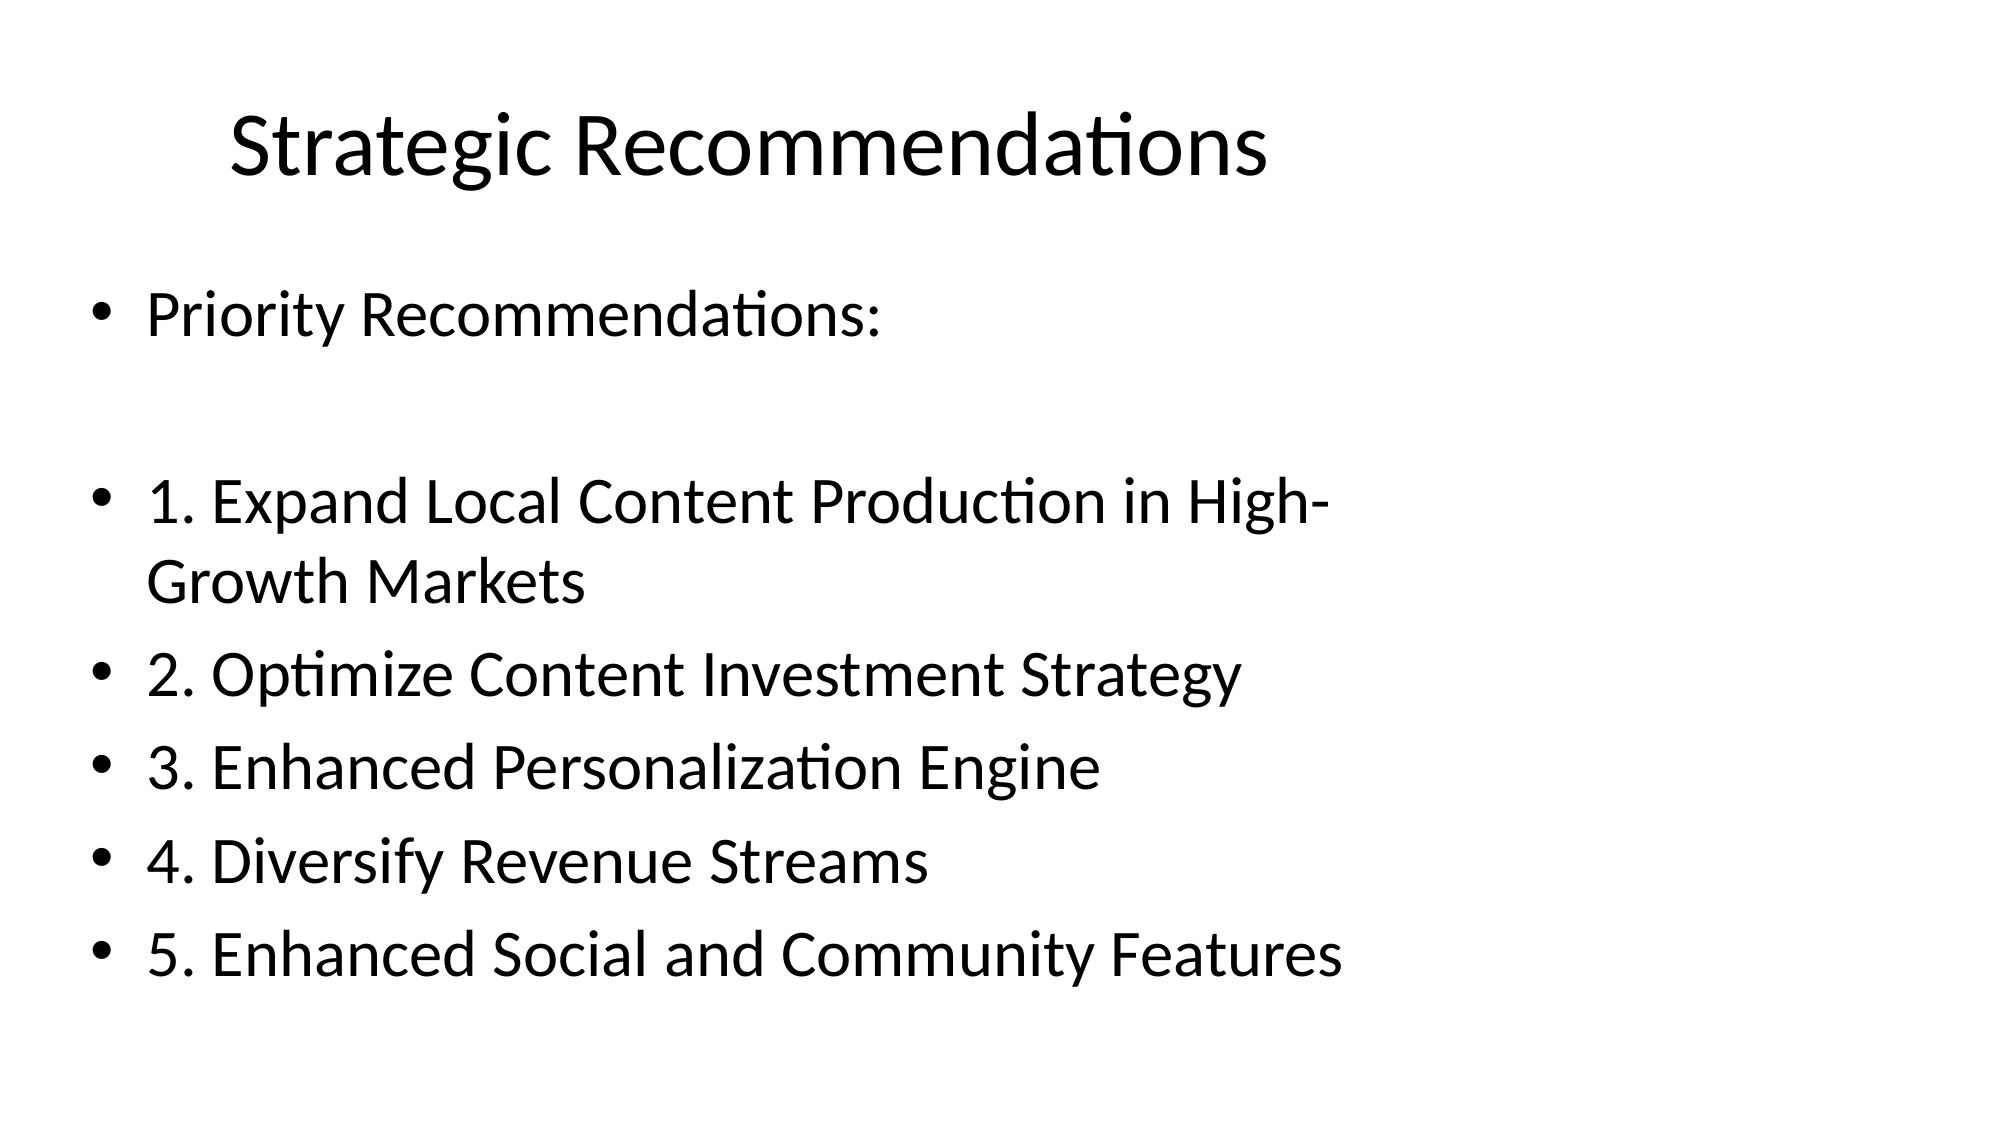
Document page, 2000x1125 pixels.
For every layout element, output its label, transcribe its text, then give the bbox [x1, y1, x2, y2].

list Priority Recommendations: 1. Expand Local Content Production in High-Growth Markets 2. Optimize Content Investment Strategy 3. Enhanced Personalization Engine 4. Diversify Revenue Streams 5. Enhanced Social and Community Features [75, 262, 1425, 1005]
title Strategic Recommendations [75, 45, 1425, 233]
